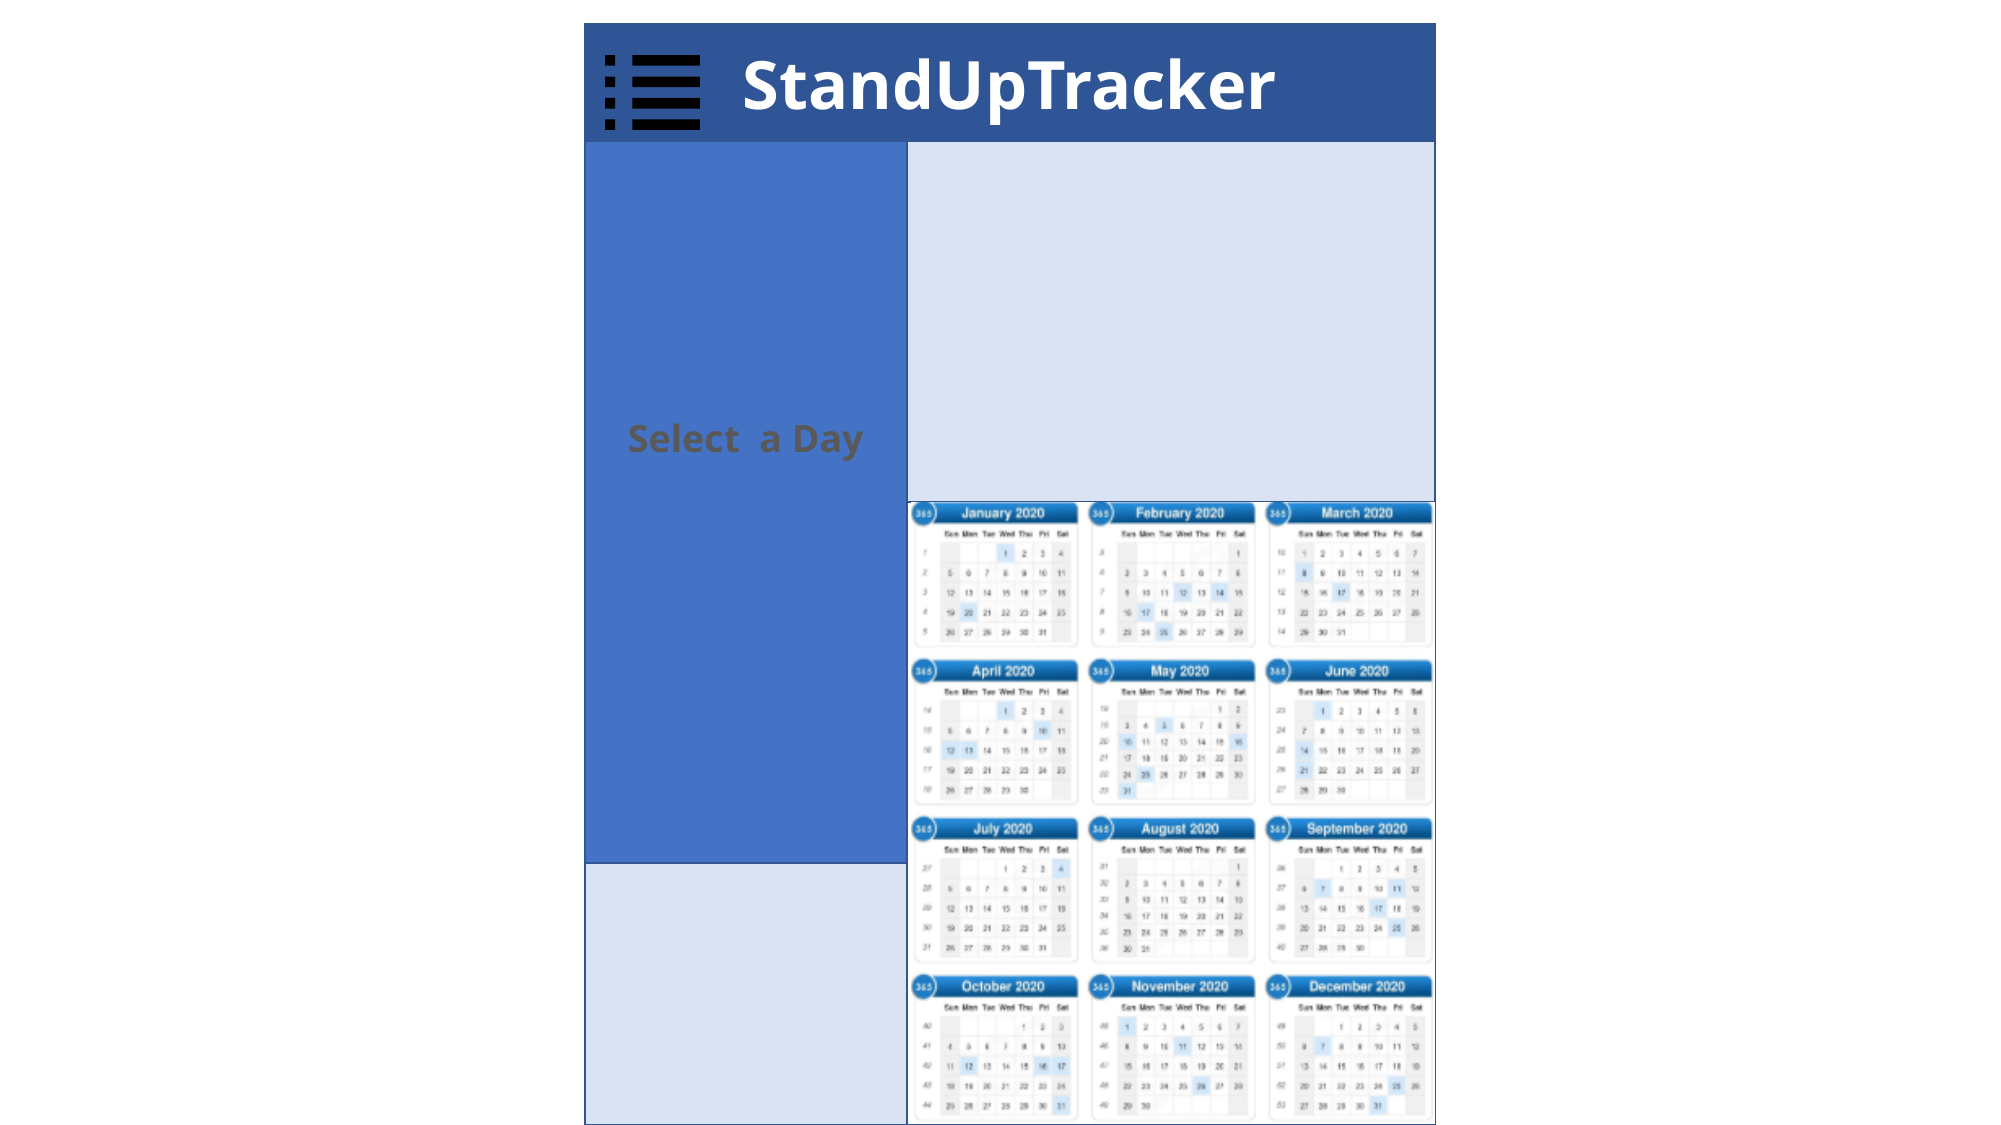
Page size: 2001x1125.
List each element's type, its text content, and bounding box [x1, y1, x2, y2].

text_box StandUpTracker [584, 23, 1436, 142]
text_box [584, 864, 906, 1125]
picture [911, 502, 1435, 1124]
picture [604, 55, 701, 132]
text_box [908, 142, 1436, 501]
text_box [906, 501, 1436, 1125]
text_box Select a Day [584, 140, 908, 864]
